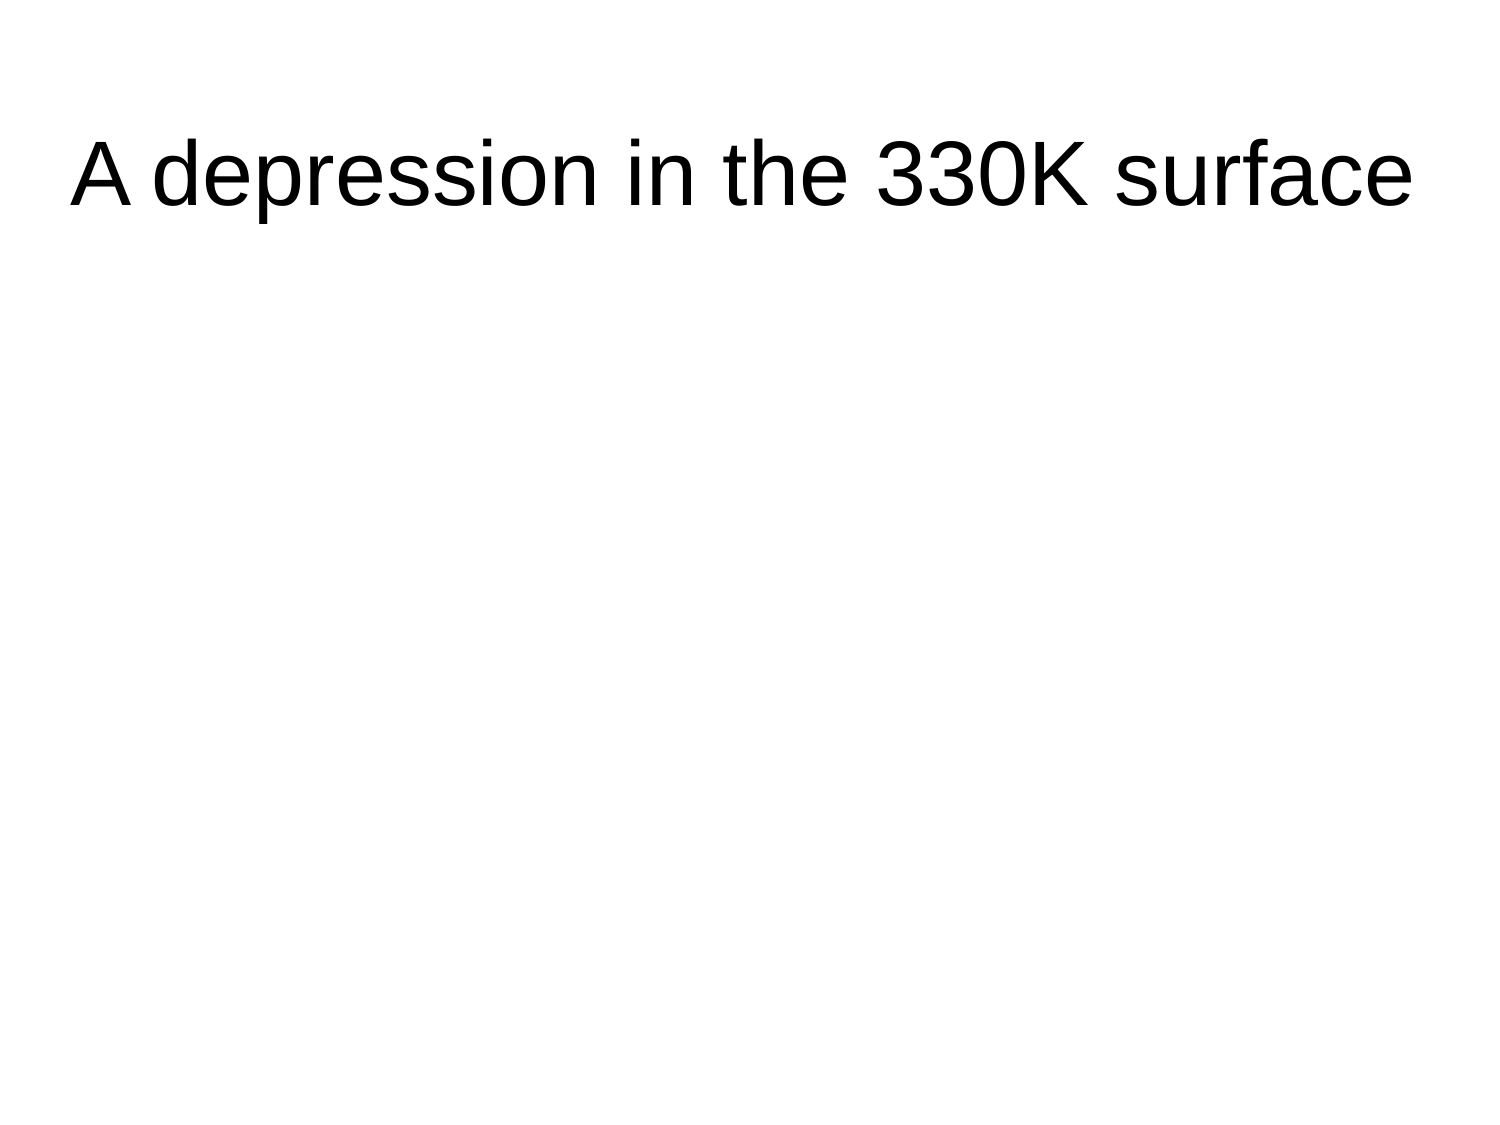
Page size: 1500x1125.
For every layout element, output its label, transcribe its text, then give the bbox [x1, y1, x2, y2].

title A depression in the 330K surface [0, 74, 1488, 263]
